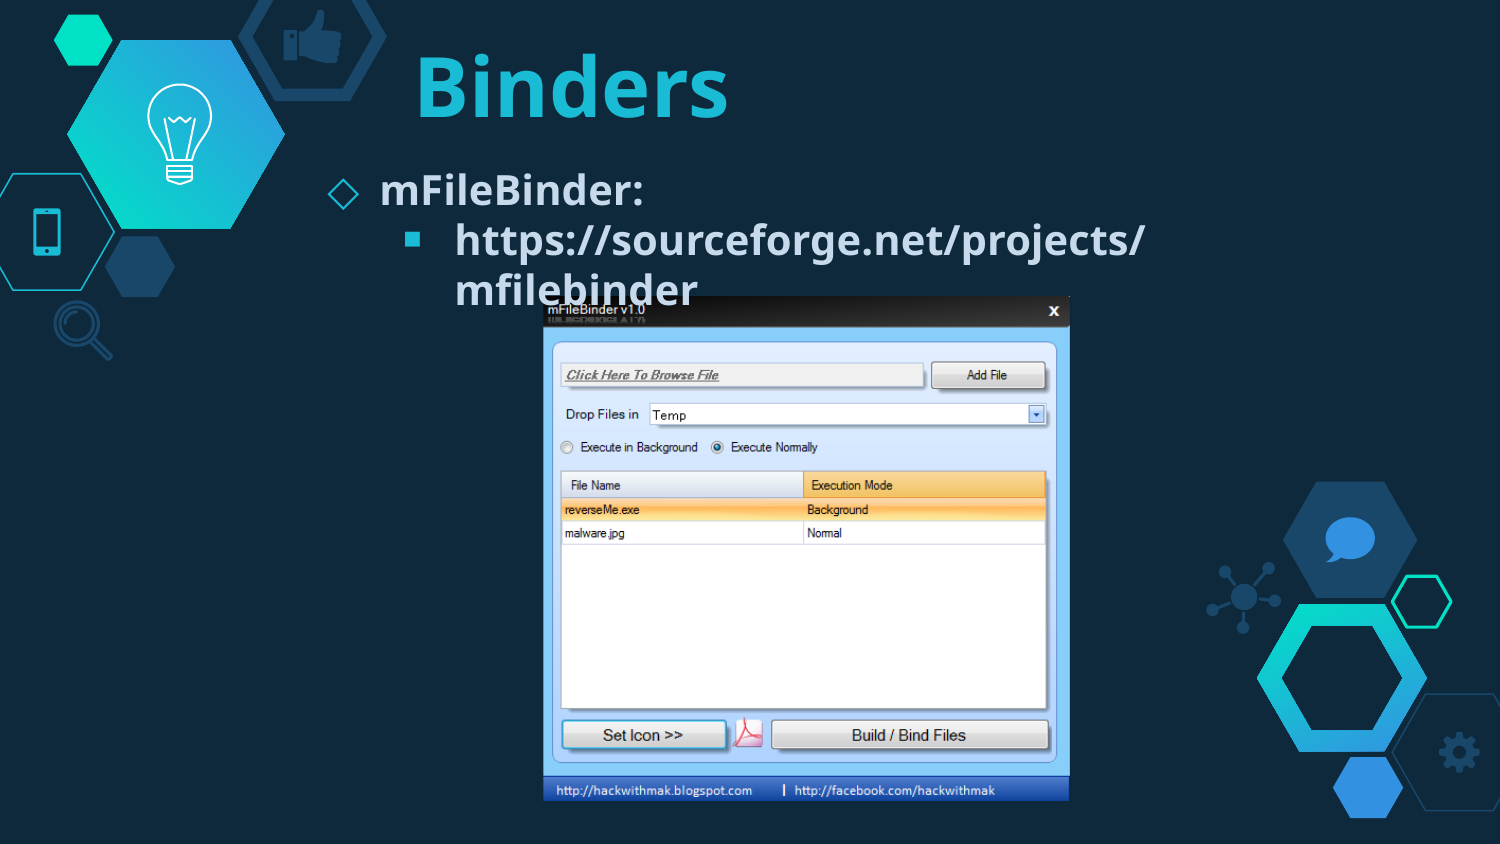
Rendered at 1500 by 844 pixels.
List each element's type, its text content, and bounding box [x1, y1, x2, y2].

list mFileBinder: https://sourceforge.net/projects/mfilebinder [289, 149, 1344, 776]
title Binders [398, 43, 1382, 150]
picture [543, 296, 1071, 801]
